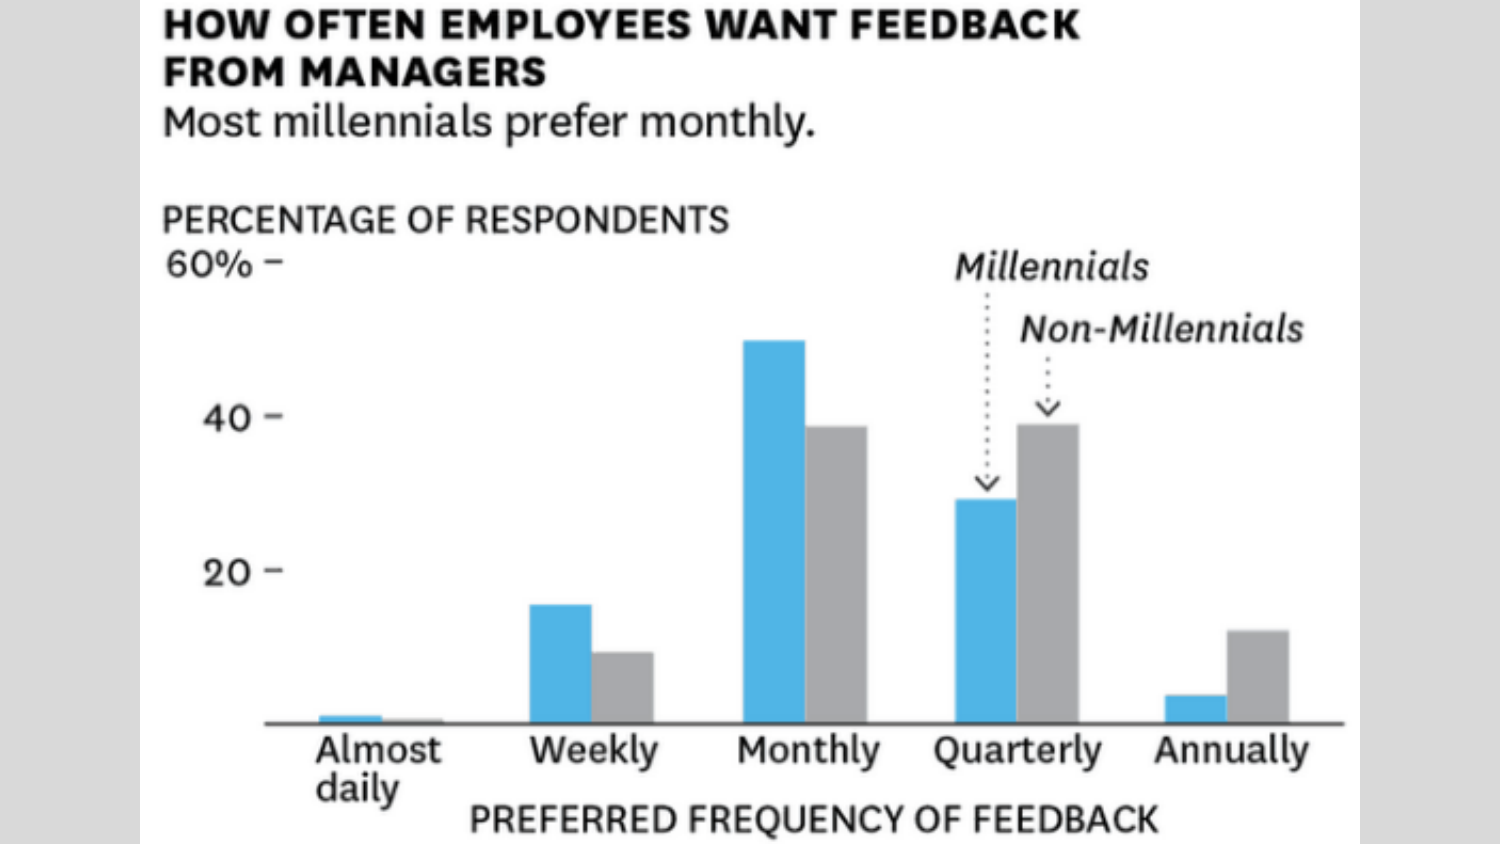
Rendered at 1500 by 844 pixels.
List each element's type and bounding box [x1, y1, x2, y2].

picture [140, 0, 1360, 844]
